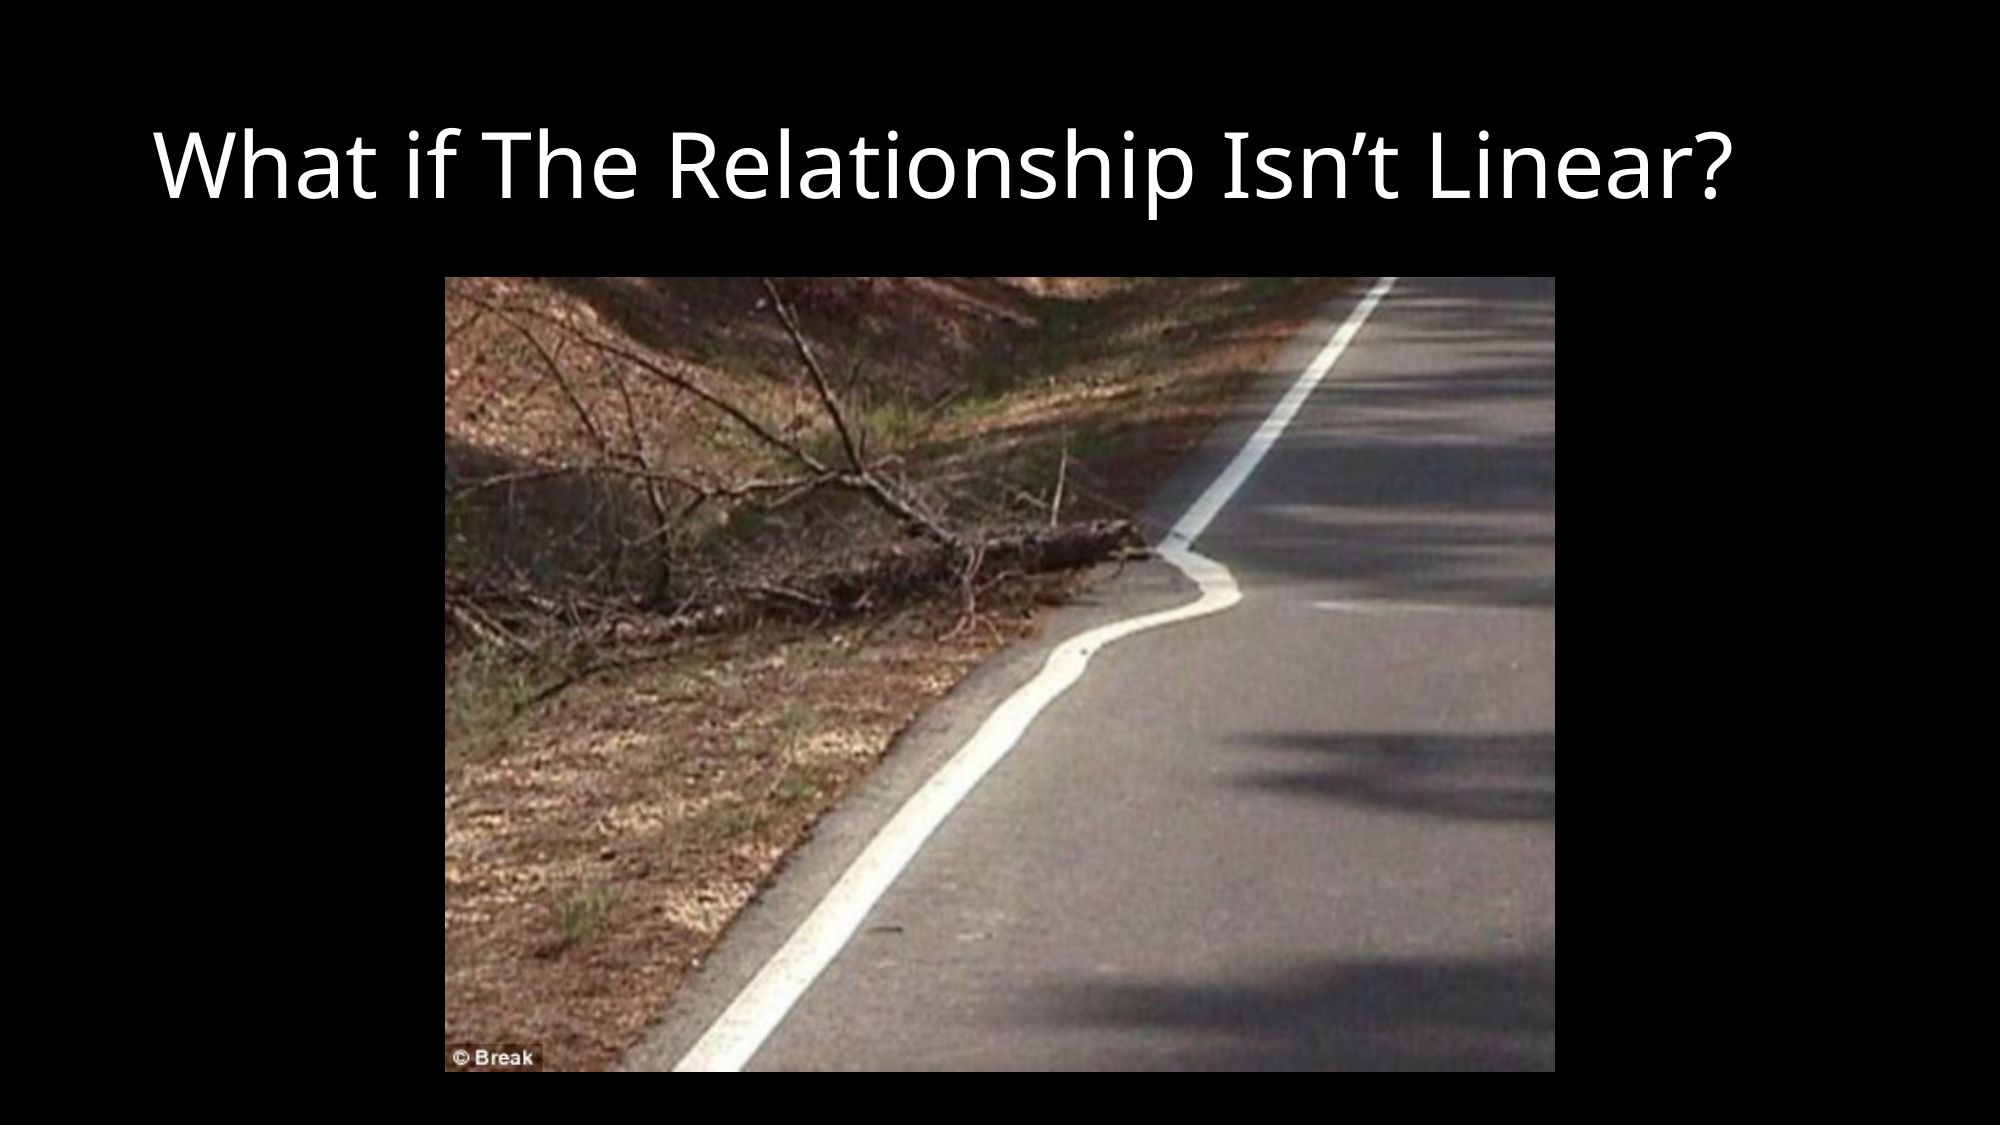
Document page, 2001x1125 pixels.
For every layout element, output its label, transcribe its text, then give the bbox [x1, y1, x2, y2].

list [445, 277, 1555, 1072]
title What if The Relationship Isn’t Linear? [137, 59, 1863, 278]
